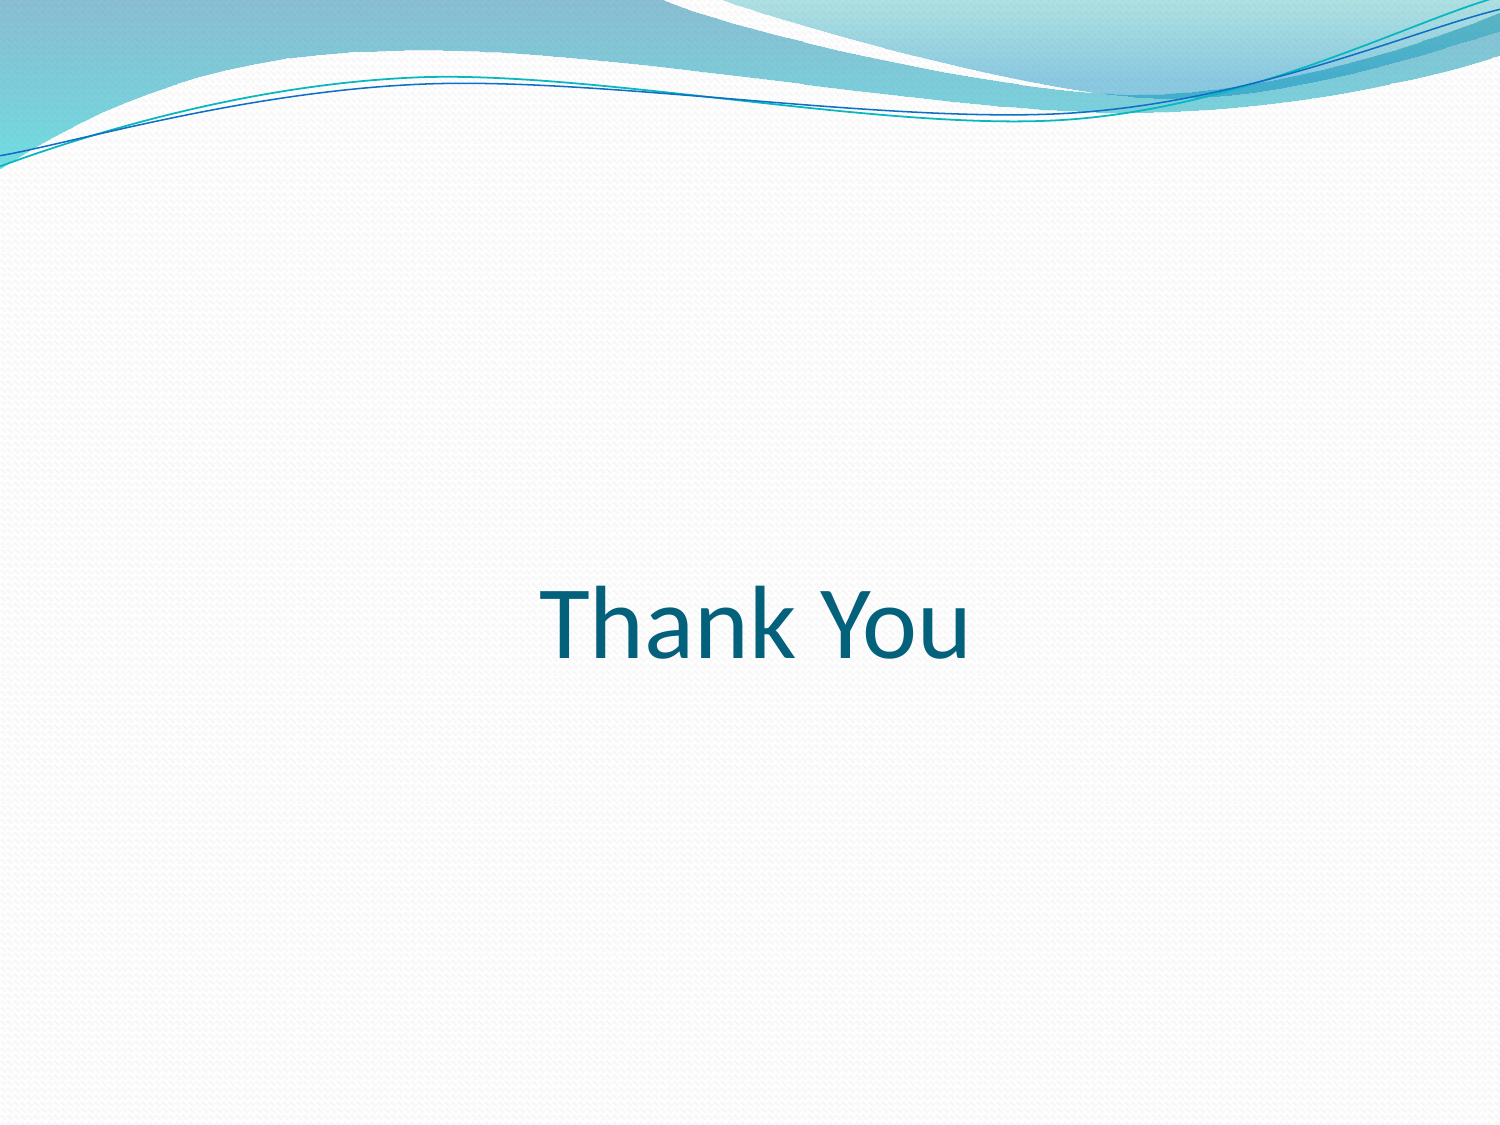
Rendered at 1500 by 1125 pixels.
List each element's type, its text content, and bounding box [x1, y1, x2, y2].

title Thank You [75, 492, 1438, 680]
